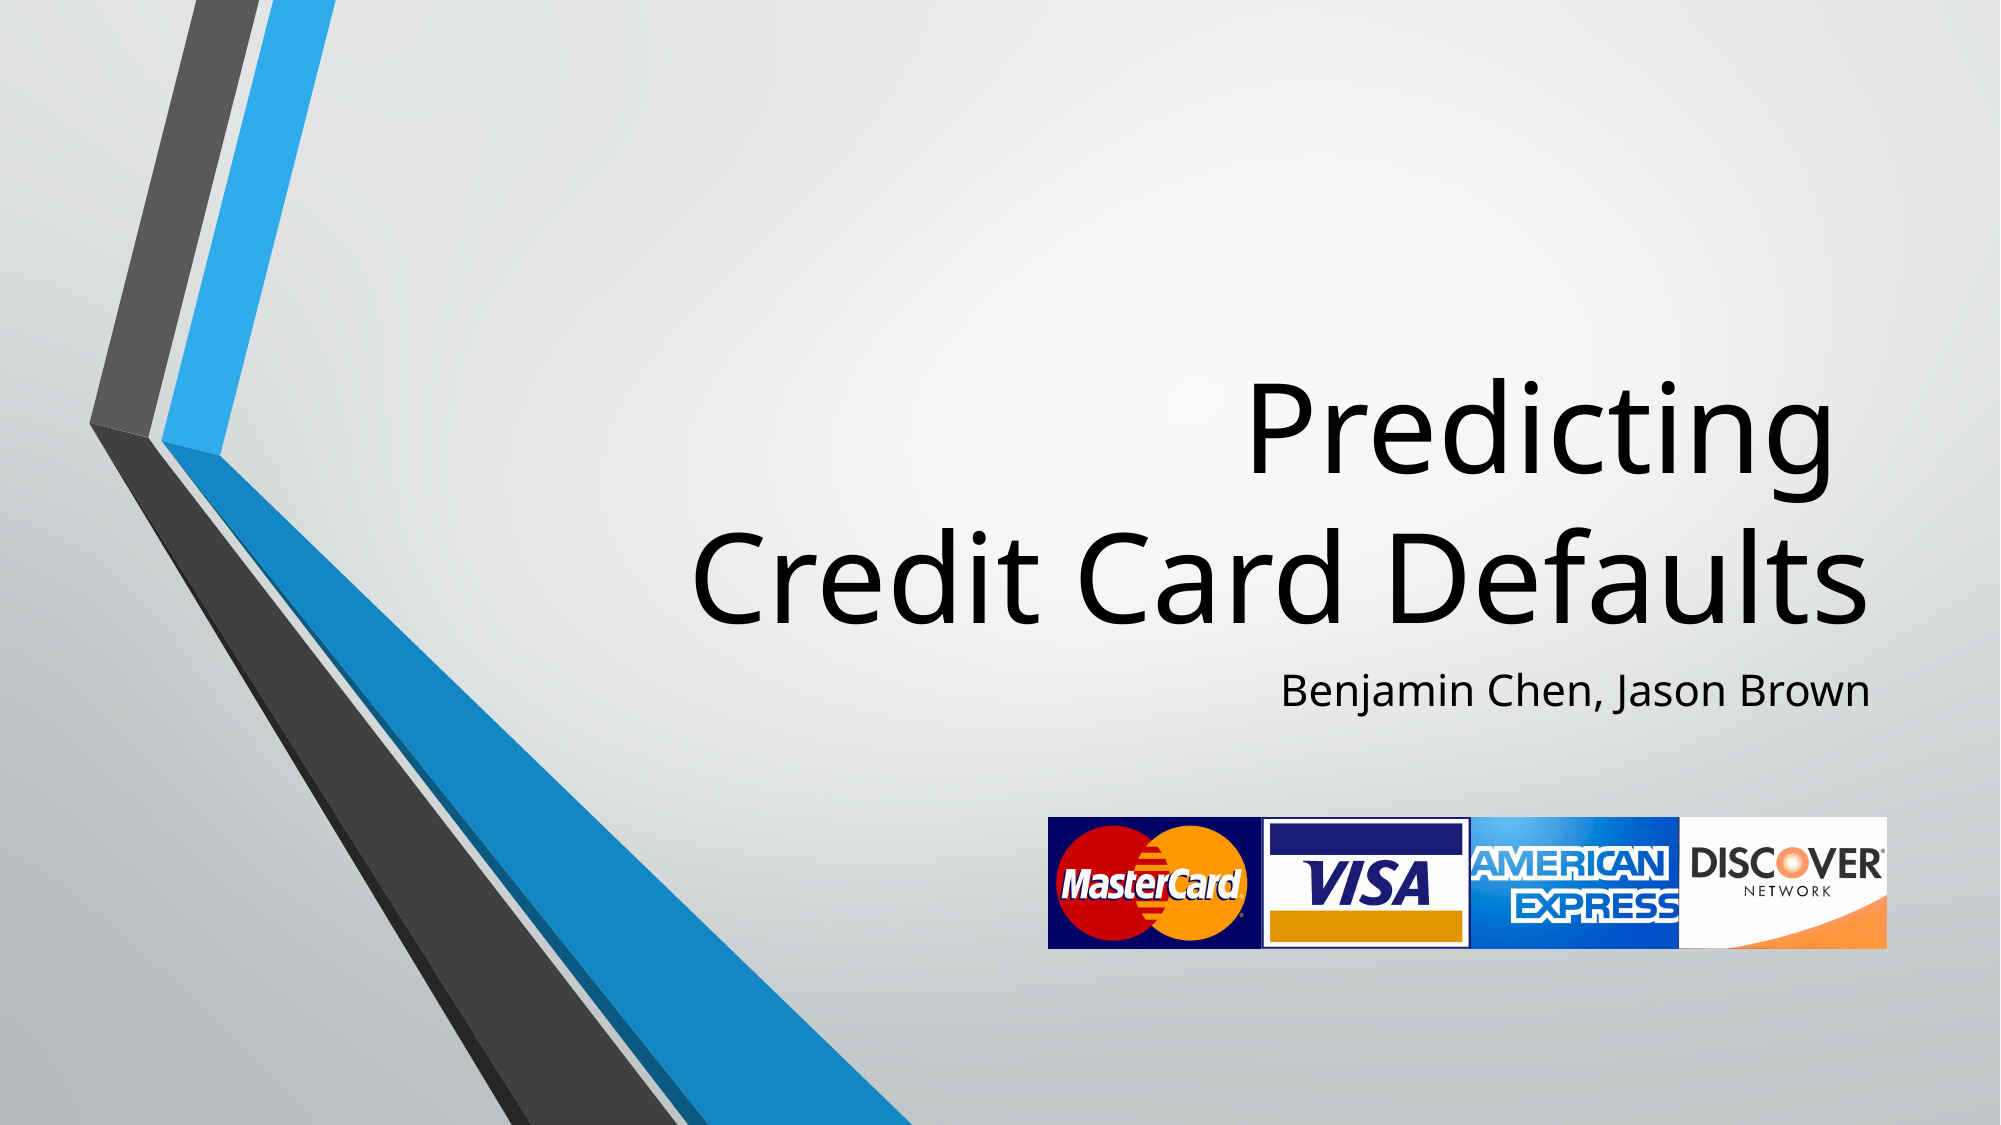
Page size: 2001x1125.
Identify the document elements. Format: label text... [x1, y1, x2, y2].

subtitle Benjamin Chen, Jason Brown [740, 655, 1887, 884]
picture [1048, 817, 1888, 950]
title Predicting Credit Card Defaults [480, 226, 1887, 656]
